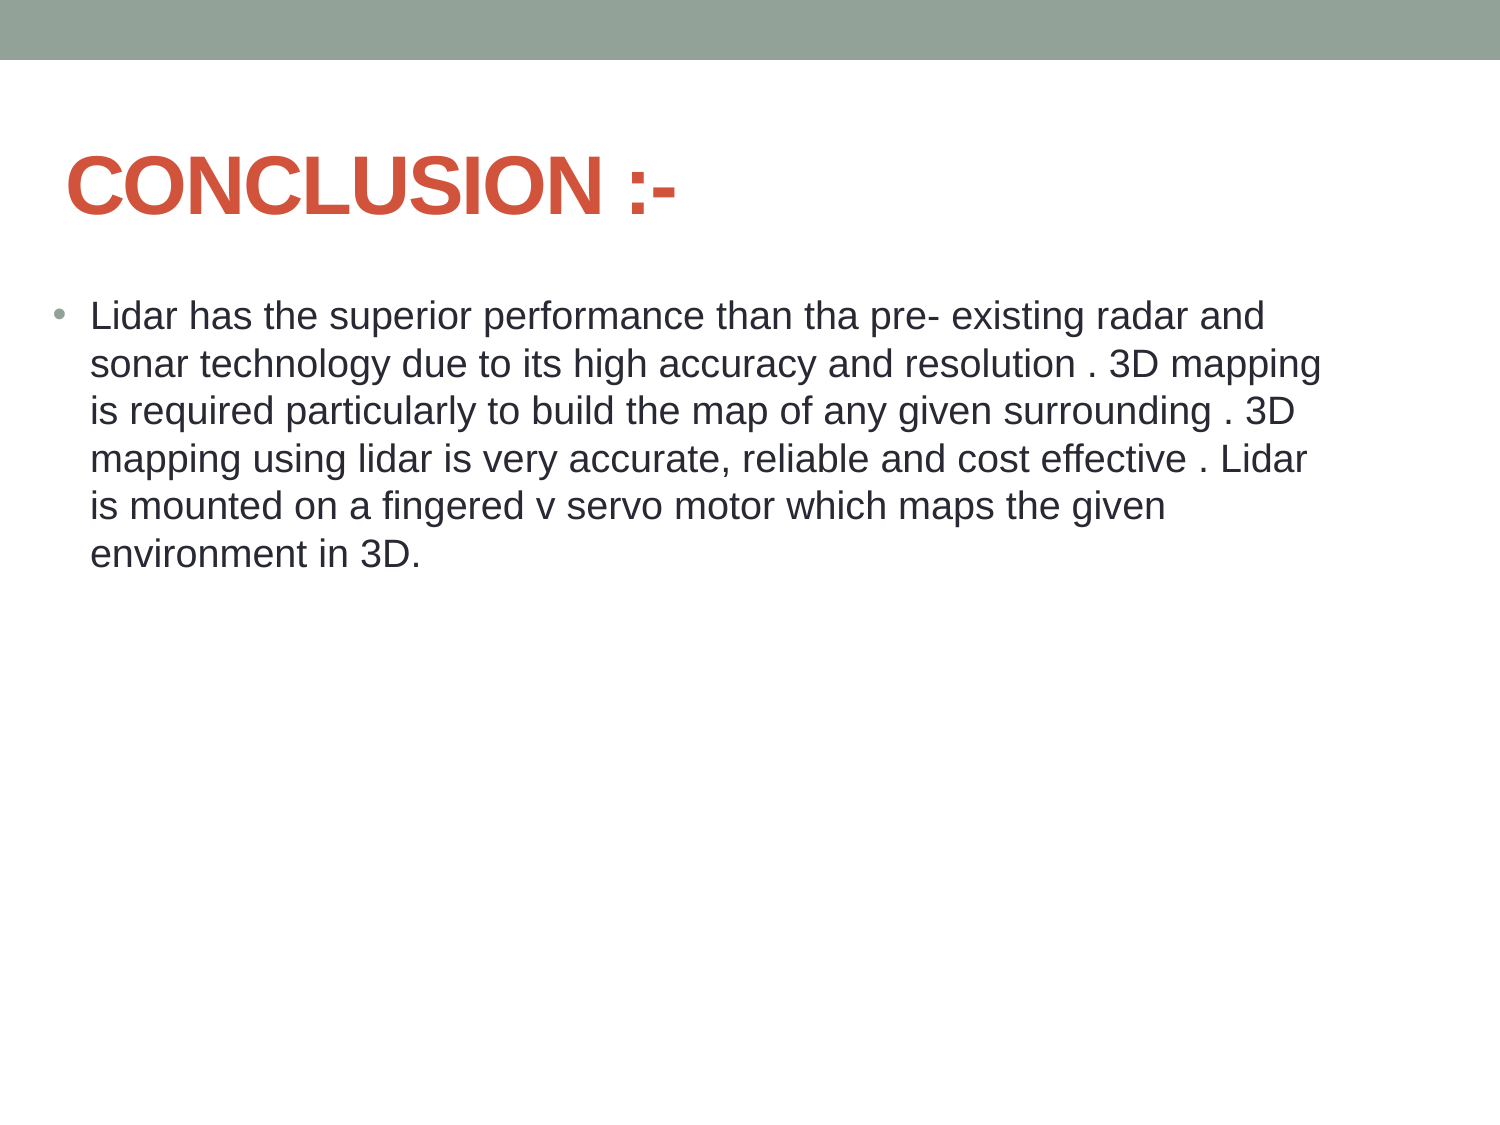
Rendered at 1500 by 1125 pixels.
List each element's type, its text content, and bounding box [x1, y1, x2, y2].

title CONCLUSION :- [50, 99, 1400, 263]
list Lidar has the superior performance than tha pre- existing radar and sonar technology due to its high accuracy and resolution . 3D mapping is required particularly to build the map of any given surrounding . 3D mapping using lidar is very accurate, reliable and cost effective . Lidar is mounted on a fingered v servo motor which maps the given environment in 3D. [0, 275, 1350, 1075]
